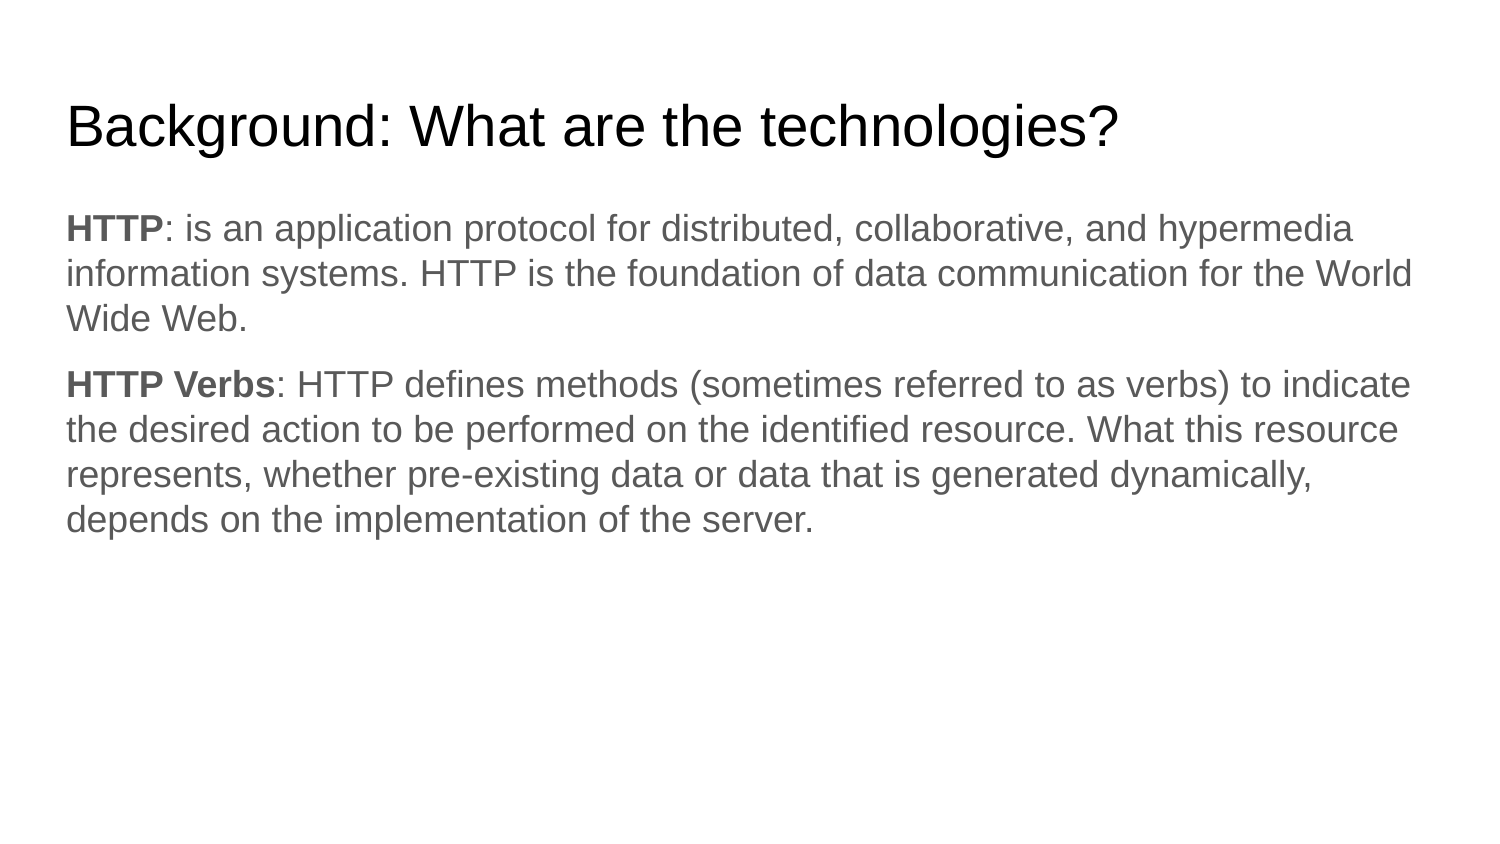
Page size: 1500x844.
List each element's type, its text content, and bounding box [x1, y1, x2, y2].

list HTTP: is an application protocol for distributed, collaborative, and hypermedia information systems. HTTP is the foundation of data communication for the World Wide Web. HTTP Verbs: HTTP defines methods (sometimes referred to as verbs) to indicate the desired action to be performed on the identified resource. What this resource represents, whether pre-existing data or data that is generated dynamically, depends on the implementation of the server. [51, 189, 1449, 750]
title Background: What are the technologies? [51, 72, 1449, 167]
